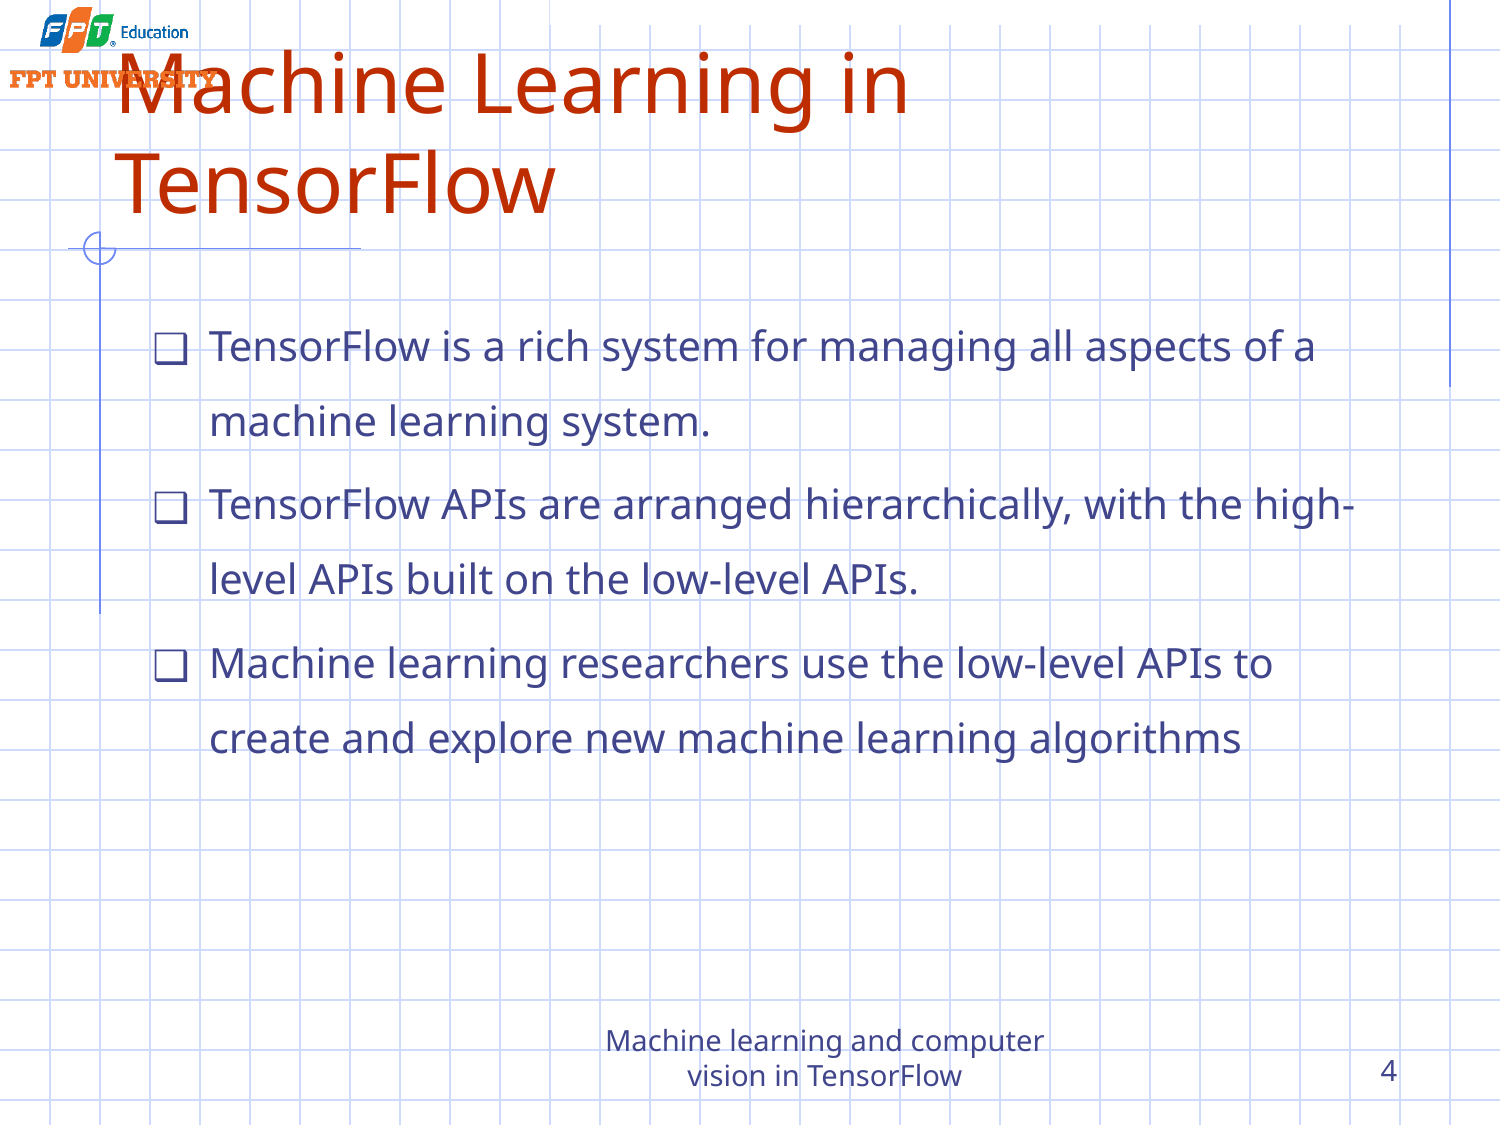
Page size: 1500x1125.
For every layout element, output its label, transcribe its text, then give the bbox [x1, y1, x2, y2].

text_box ‹#› [1099, 1024, 1413, 1100]
list TensorFlow is a rich system for managing all aspects of a machine learning system. TensorFlow APIs are arranged hierarchically, with the high-level APIs built on the low-level APIs. Machine learning researchers use the low-level APIs to create and explore new machine learning algorithms [137, 287, 1375, 988]
text_box Machine learning and computer vision in TensorFlow [587, 1024, 1063, 1100]
picture [10, 6, 217, 88]
title Machine Learning in TensorFlow [99, 50, 1375, 238]
